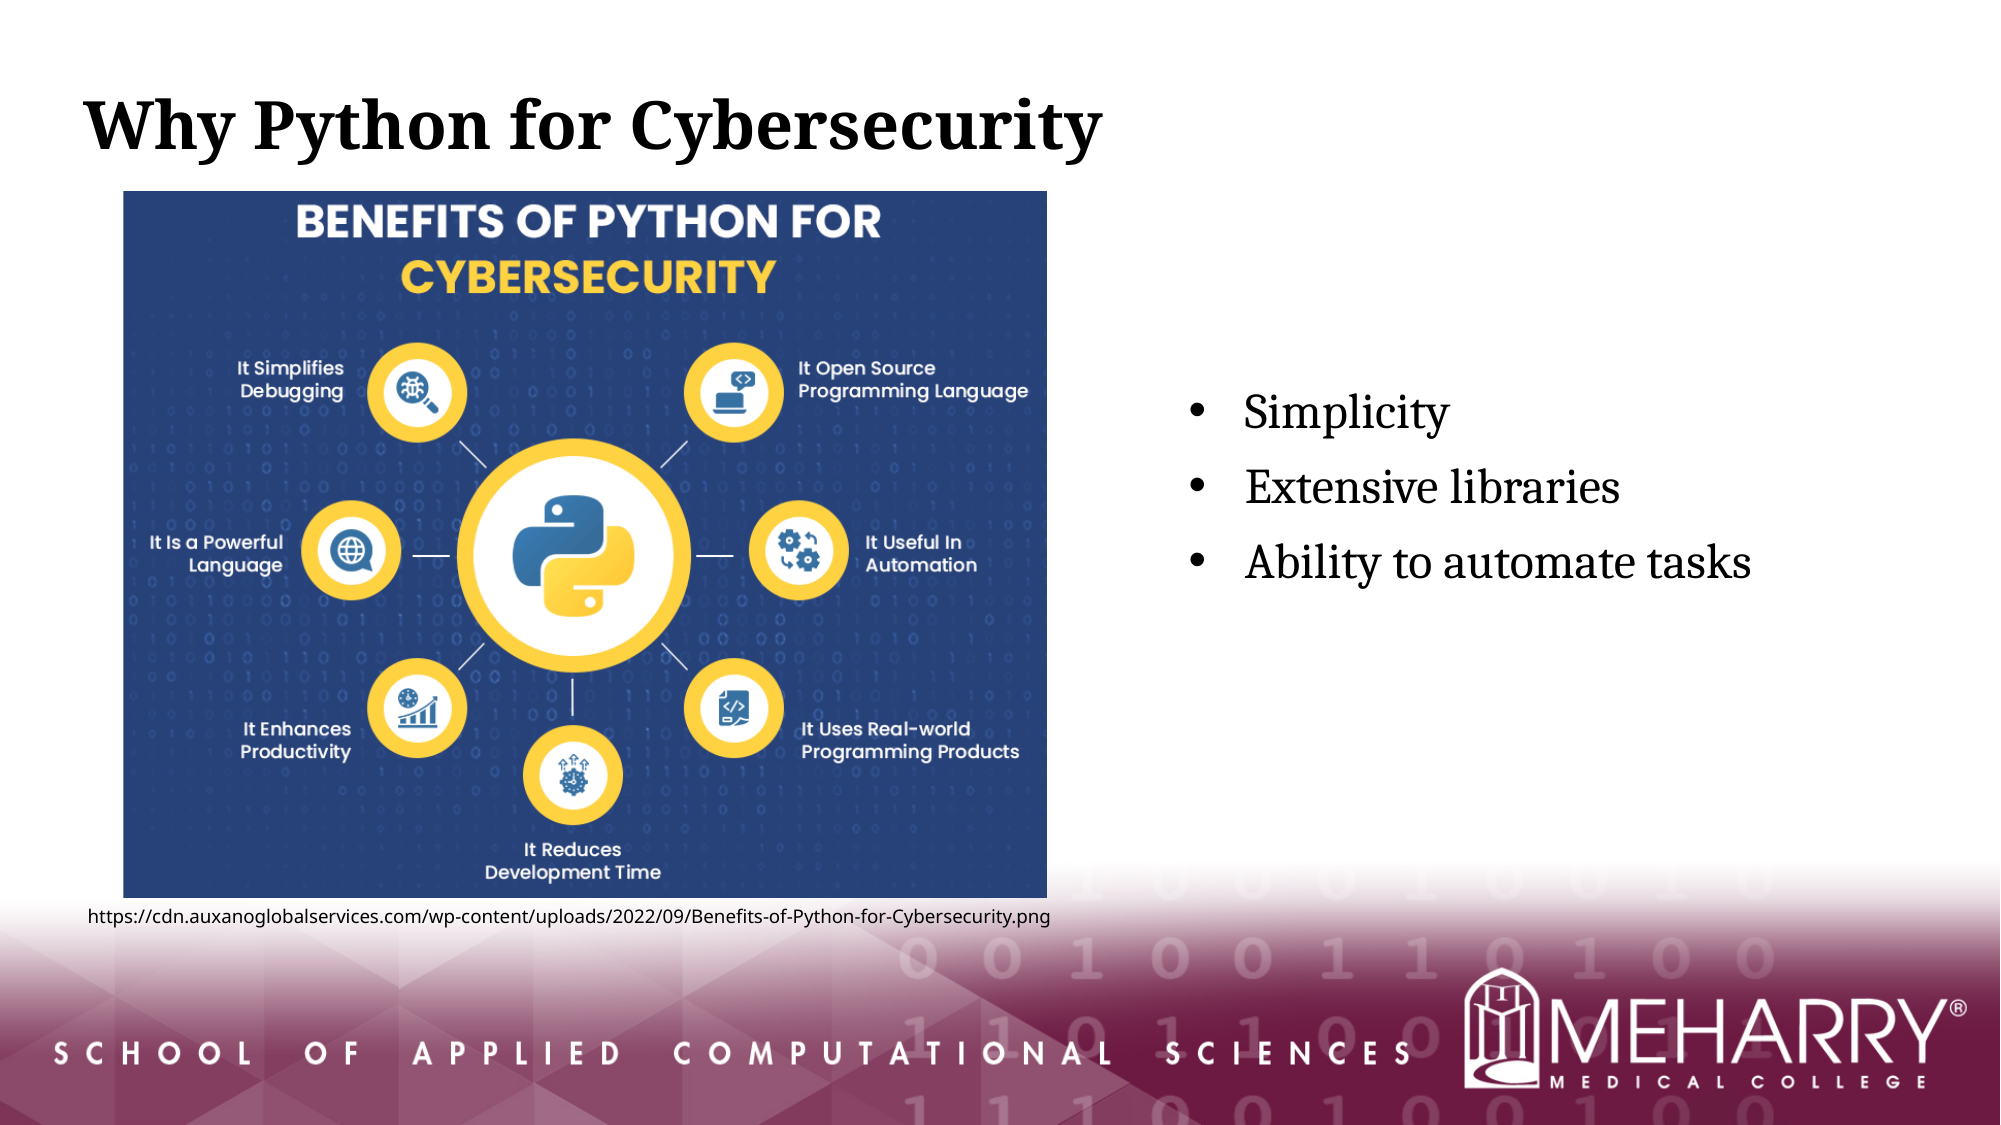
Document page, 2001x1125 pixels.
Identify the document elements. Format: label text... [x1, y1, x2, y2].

picture [0, 0, 2000, 1125]
text_box https://cdn.auxanoglobalservices.com/wp-content/uploads/2022/09/Benefits-of-Python-for-Cybersecurity.png [68, 897, 1069, 935]
title Why Python for Cybersecurity [68, 59, 1210, 172]
subtitle Simplicity Extensive libraries Ability to automate tasks [1173, 378, 1883, 796]
